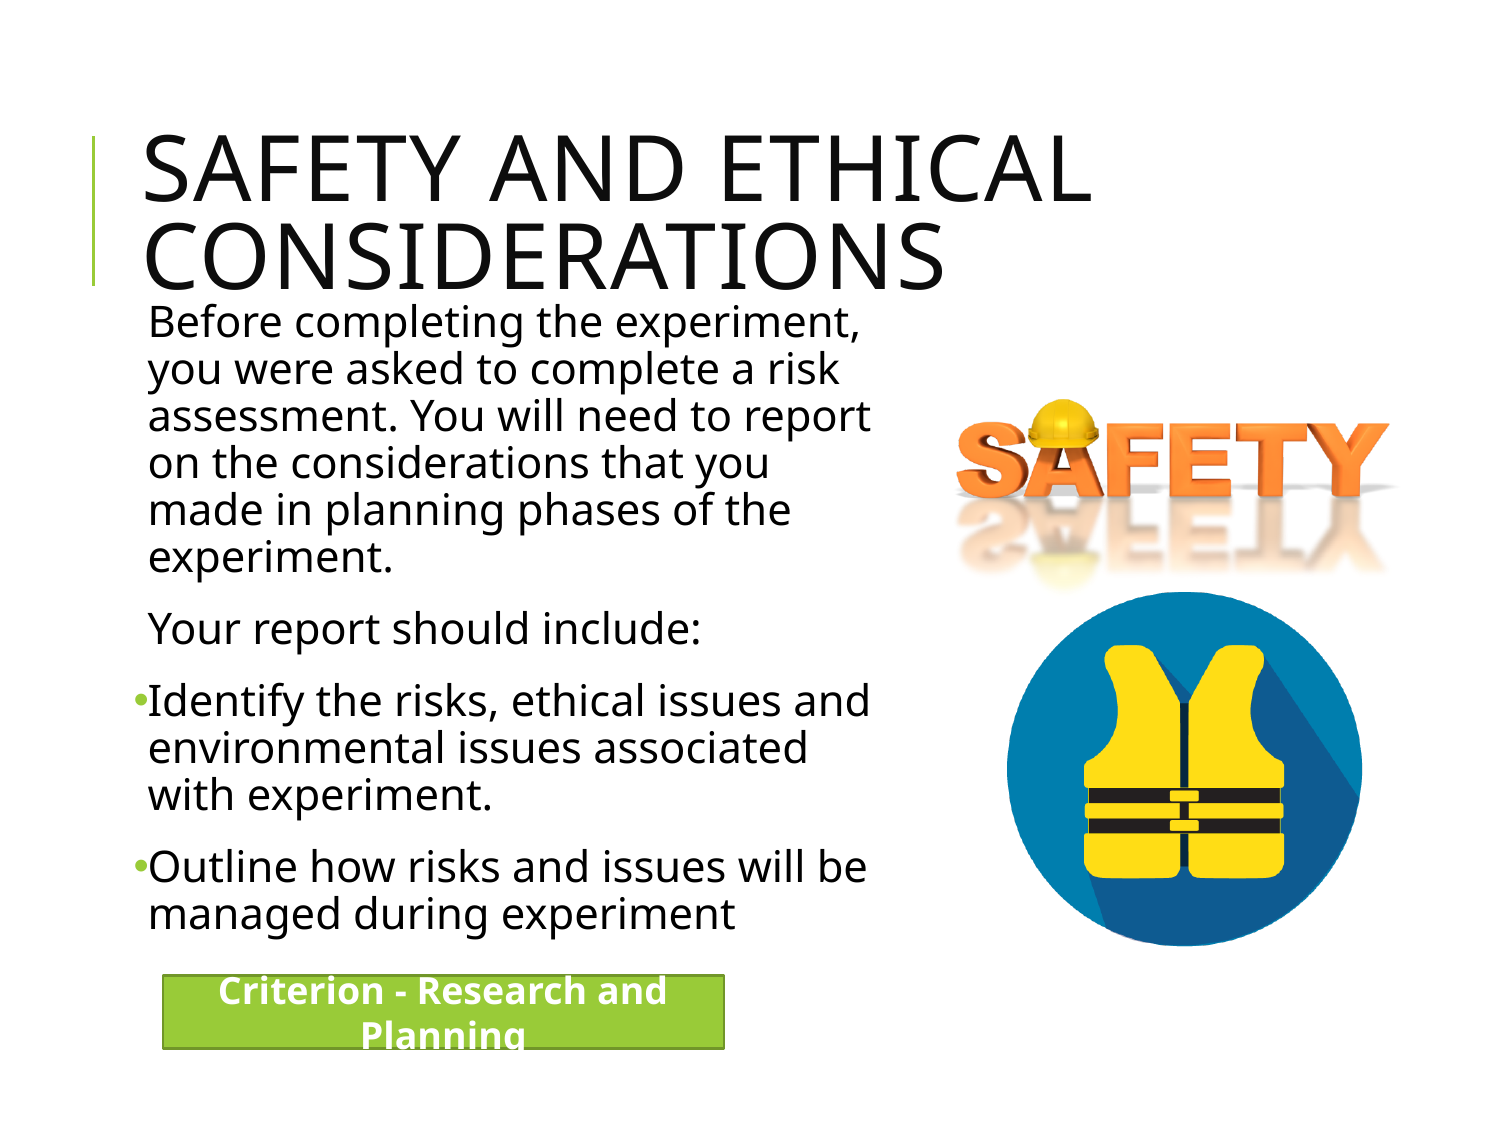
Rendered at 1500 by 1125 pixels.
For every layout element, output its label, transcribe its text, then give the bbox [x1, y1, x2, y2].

title Safety and ethical considerations [126, 96, 1322, 342]
list Before completing the experiment, you were asked to complete a risk assessment. You will need to report on the considerations that you made in planning phases of the experiment. Your report should include: Identify the risks, ethical issues and environmental issues associated with experiment. Outline how risks and issues will be managed during experiment [126, 292, 894, 953]
picture [924, 341, 1412, 951]
text_box Criterion - Research and Planning [162, 974, 725, 1050]
